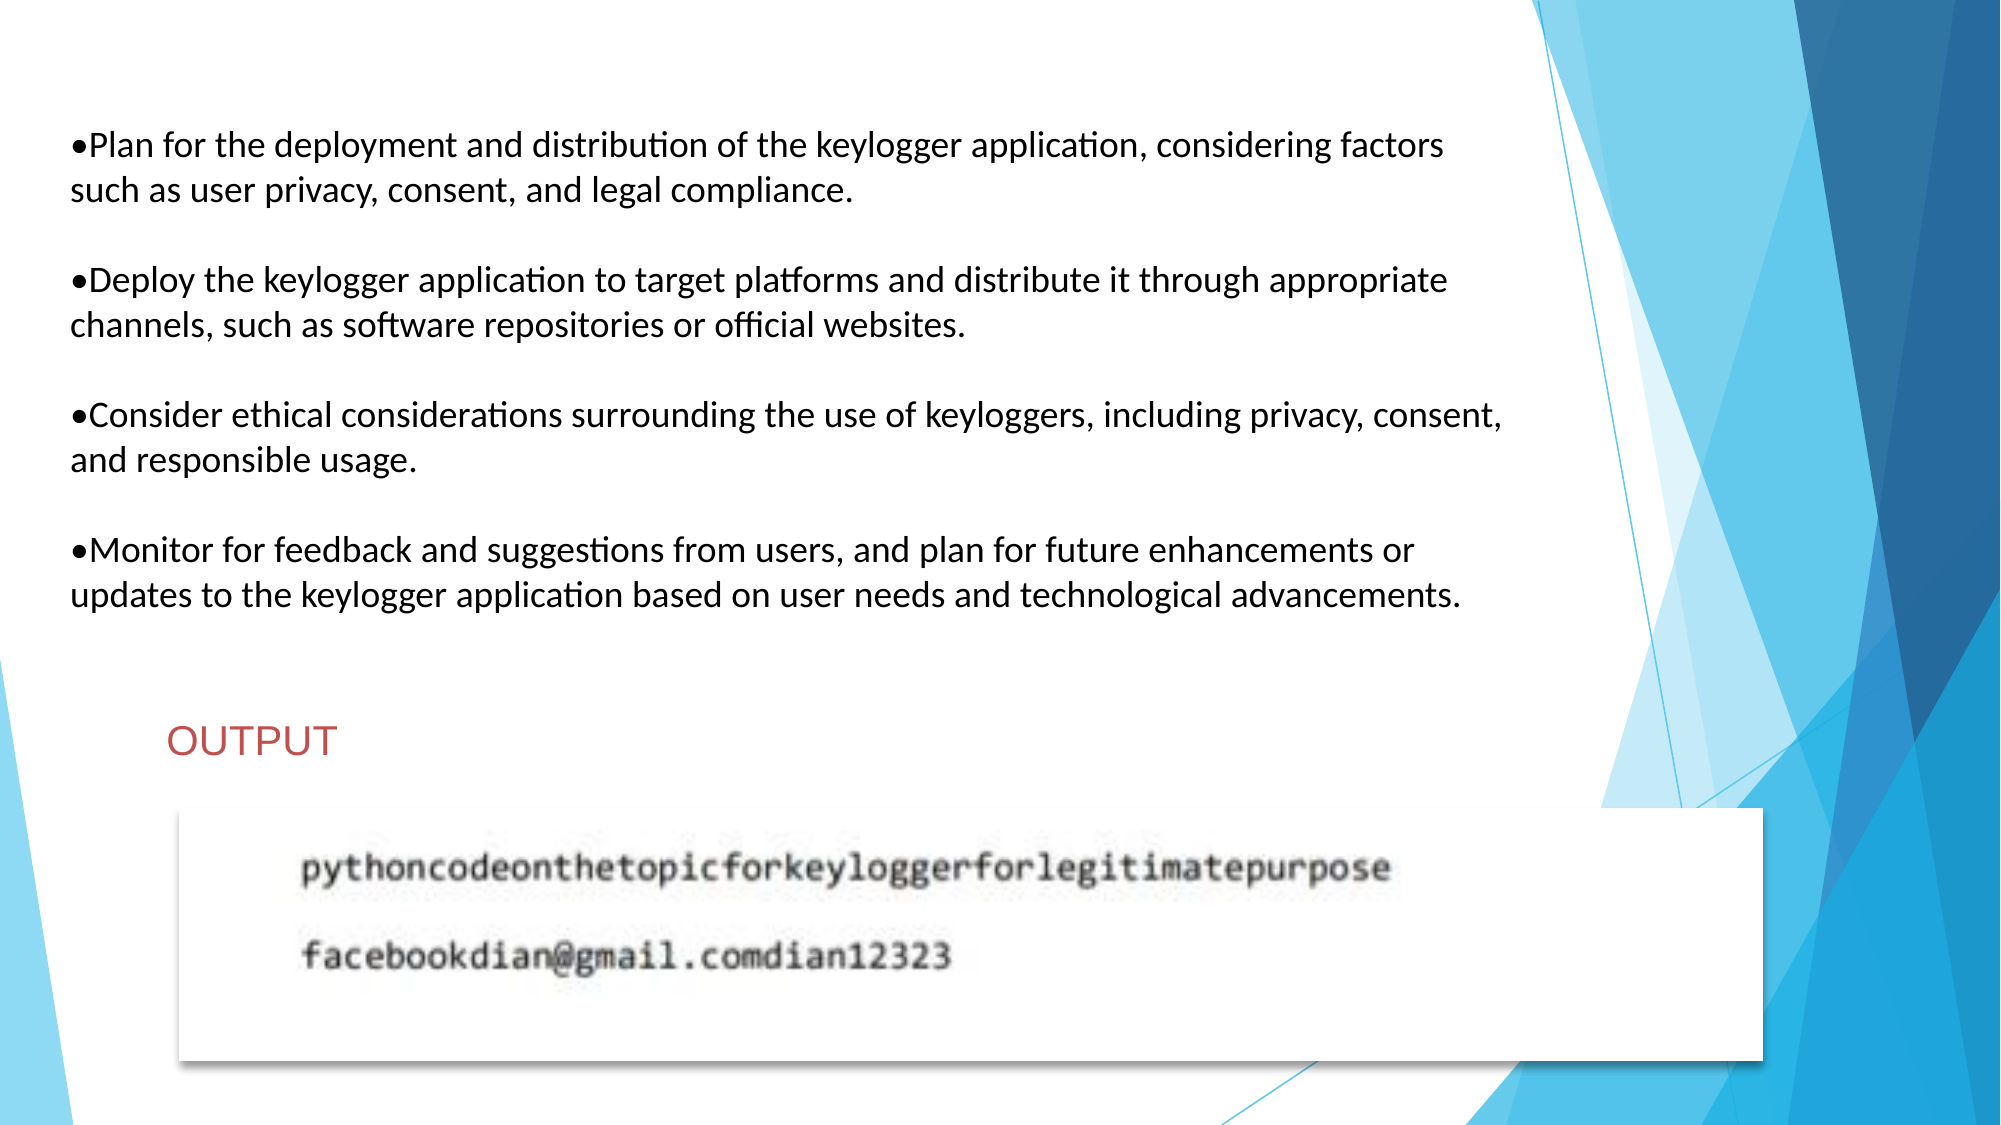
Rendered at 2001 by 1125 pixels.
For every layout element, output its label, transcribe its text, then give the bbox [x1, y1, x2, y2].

text_box OUTPUT [151, 706, 567, 772]
picture [179, 808, 1763, 1062]
list •Plan for the deployment and distribution of the keylogger application, considering factors such as user privacy, consent, and legal compliance. •Deploy the keylogger application to target platforms and distribute it through appropriate channels, such as software repositories or official websites. •Consider ethical considerations surrounding the use of keyloggers, including privacy, consent, and responsible usage. •Monitor for feedback and suggestions from users, and plan for future enhancements or updates to the keylogger application based on user needs and technological advancements. [70, 120, 1517, 666]
